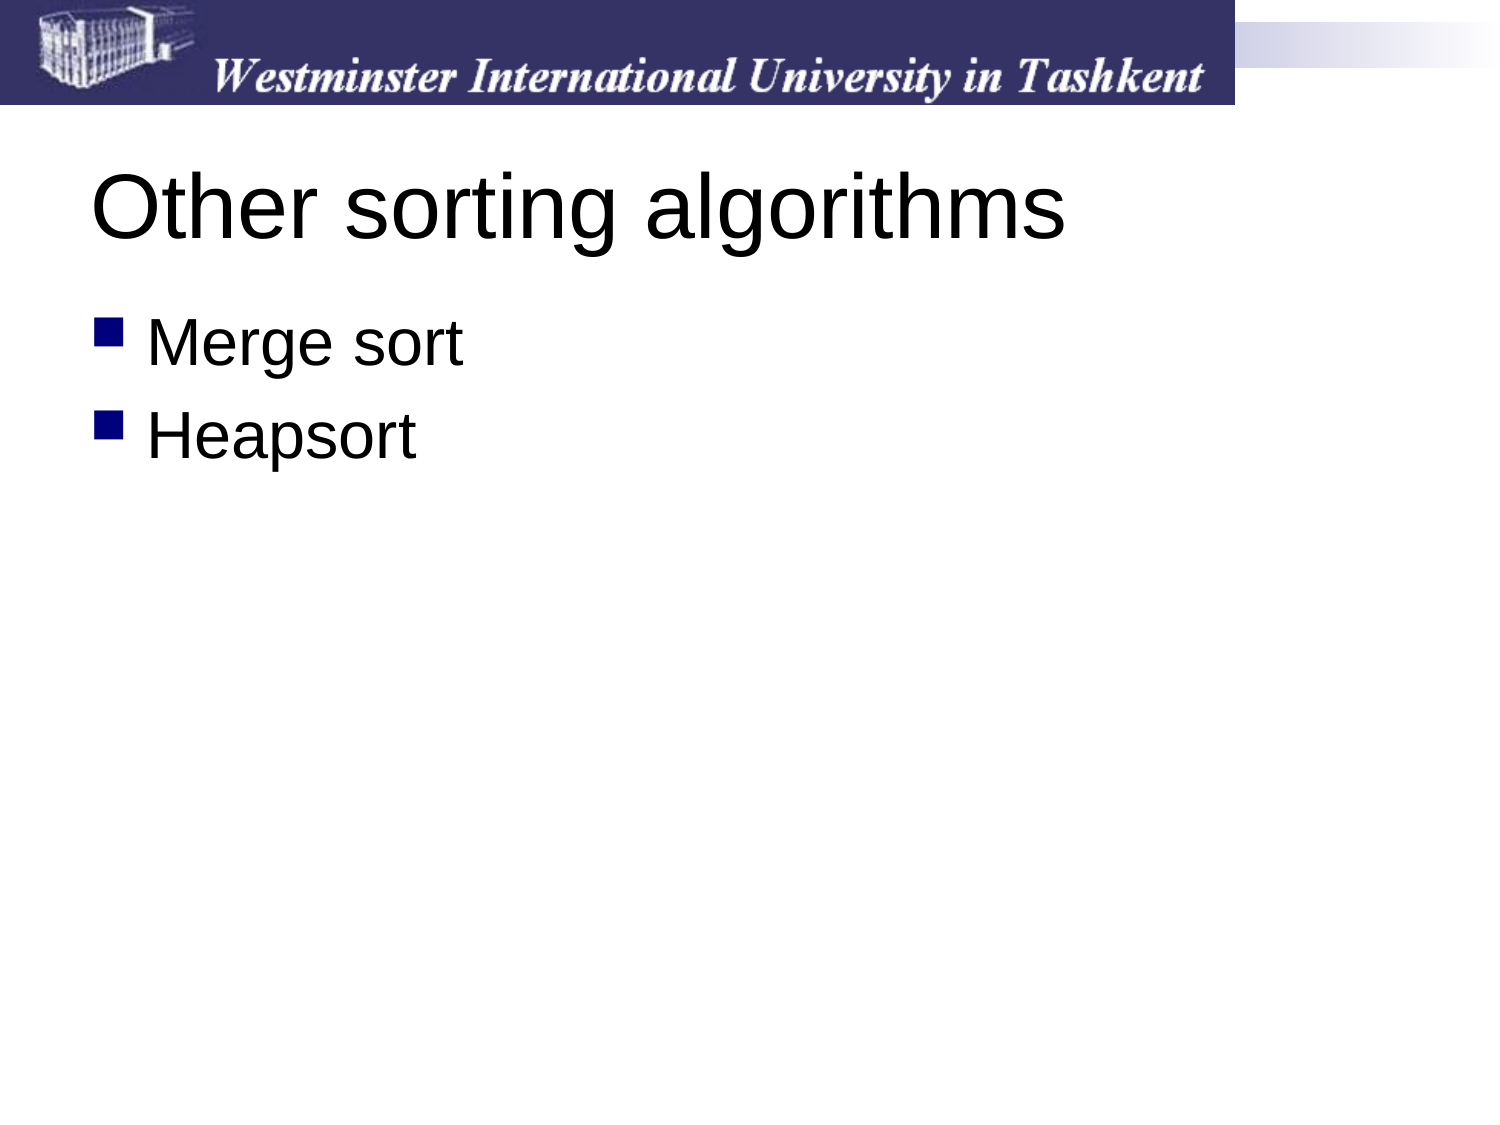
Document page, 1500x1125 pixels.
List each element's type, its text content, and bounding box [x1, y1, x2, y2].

title Other sorting algorithms [75, 125, 1425, 279]
list Merge sort Heapsort [75, 290, 1425, 988]
picture [0, 0, 1235, 105]
